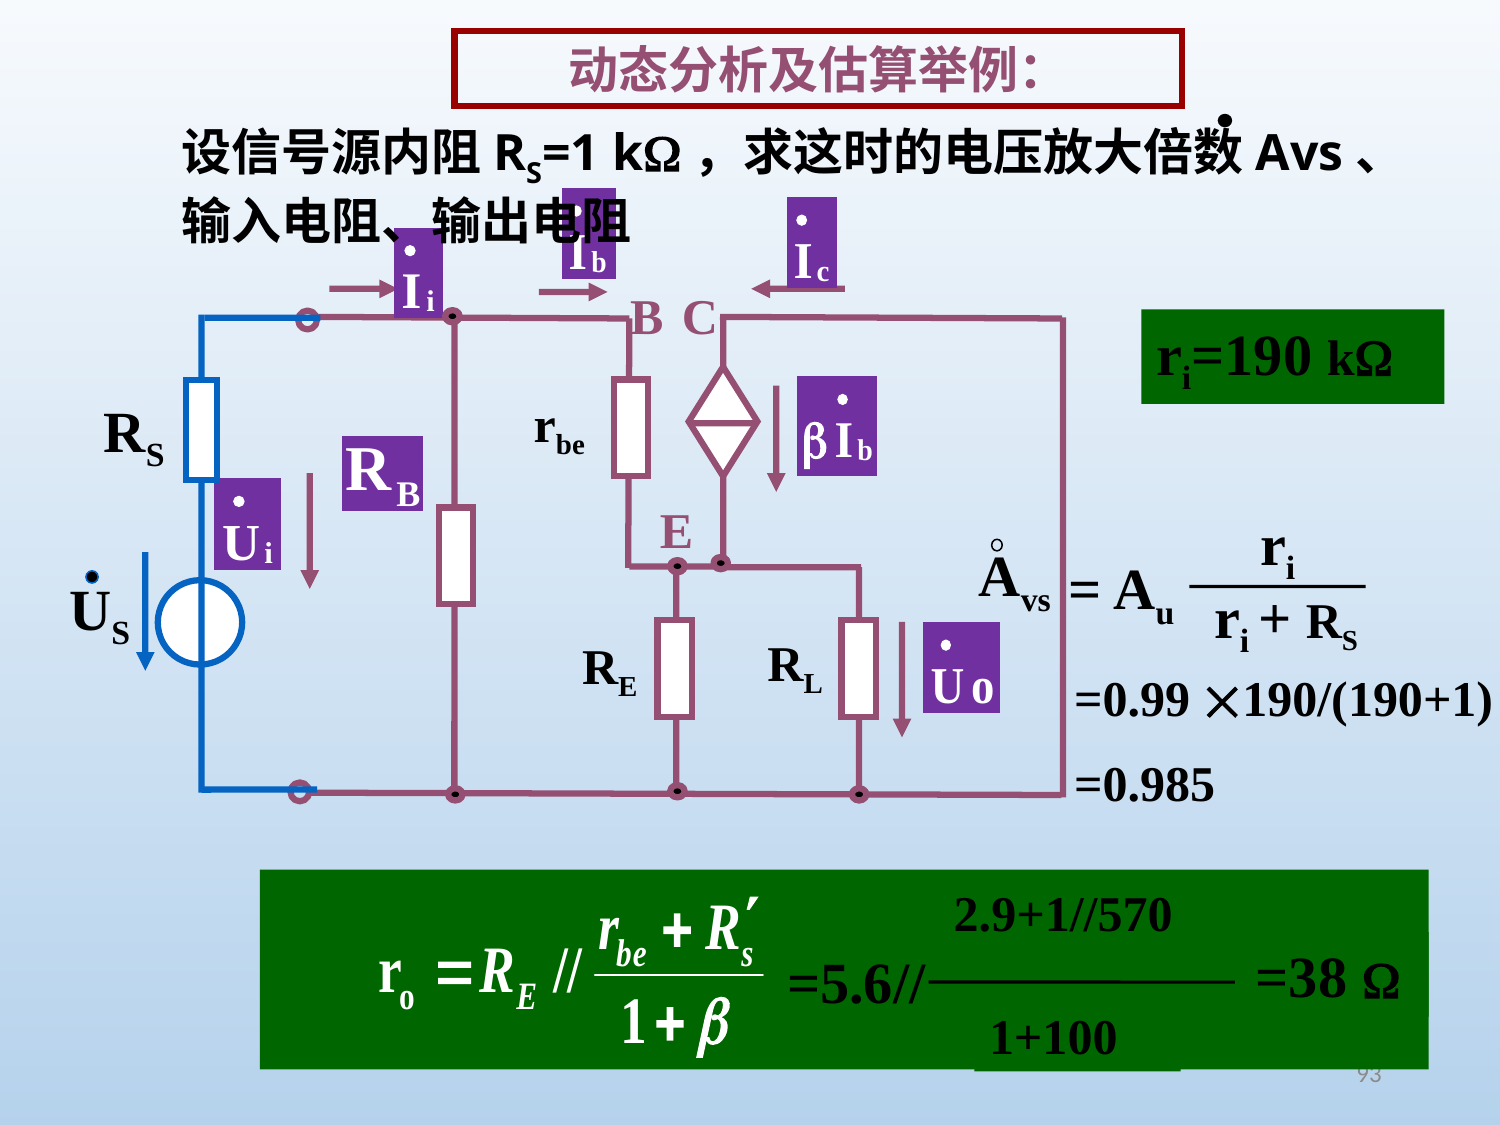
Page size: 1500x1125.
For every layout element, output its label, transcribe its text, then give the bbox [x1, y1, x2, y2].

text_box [946, 466, 1500, 845]
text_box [54, 314, 321, 793]
text_box ri=190 k [1141, 309, 1445, 404]
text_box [259, 869, 1429, 1072]
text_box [166, 113, 1453, 250]
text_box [213, 250, 1063, 802]
slide_number 93 [1059, 1072, 1397, 1103]
text_box 动态分析及估算举例： [454, 30, 1182, 107]
